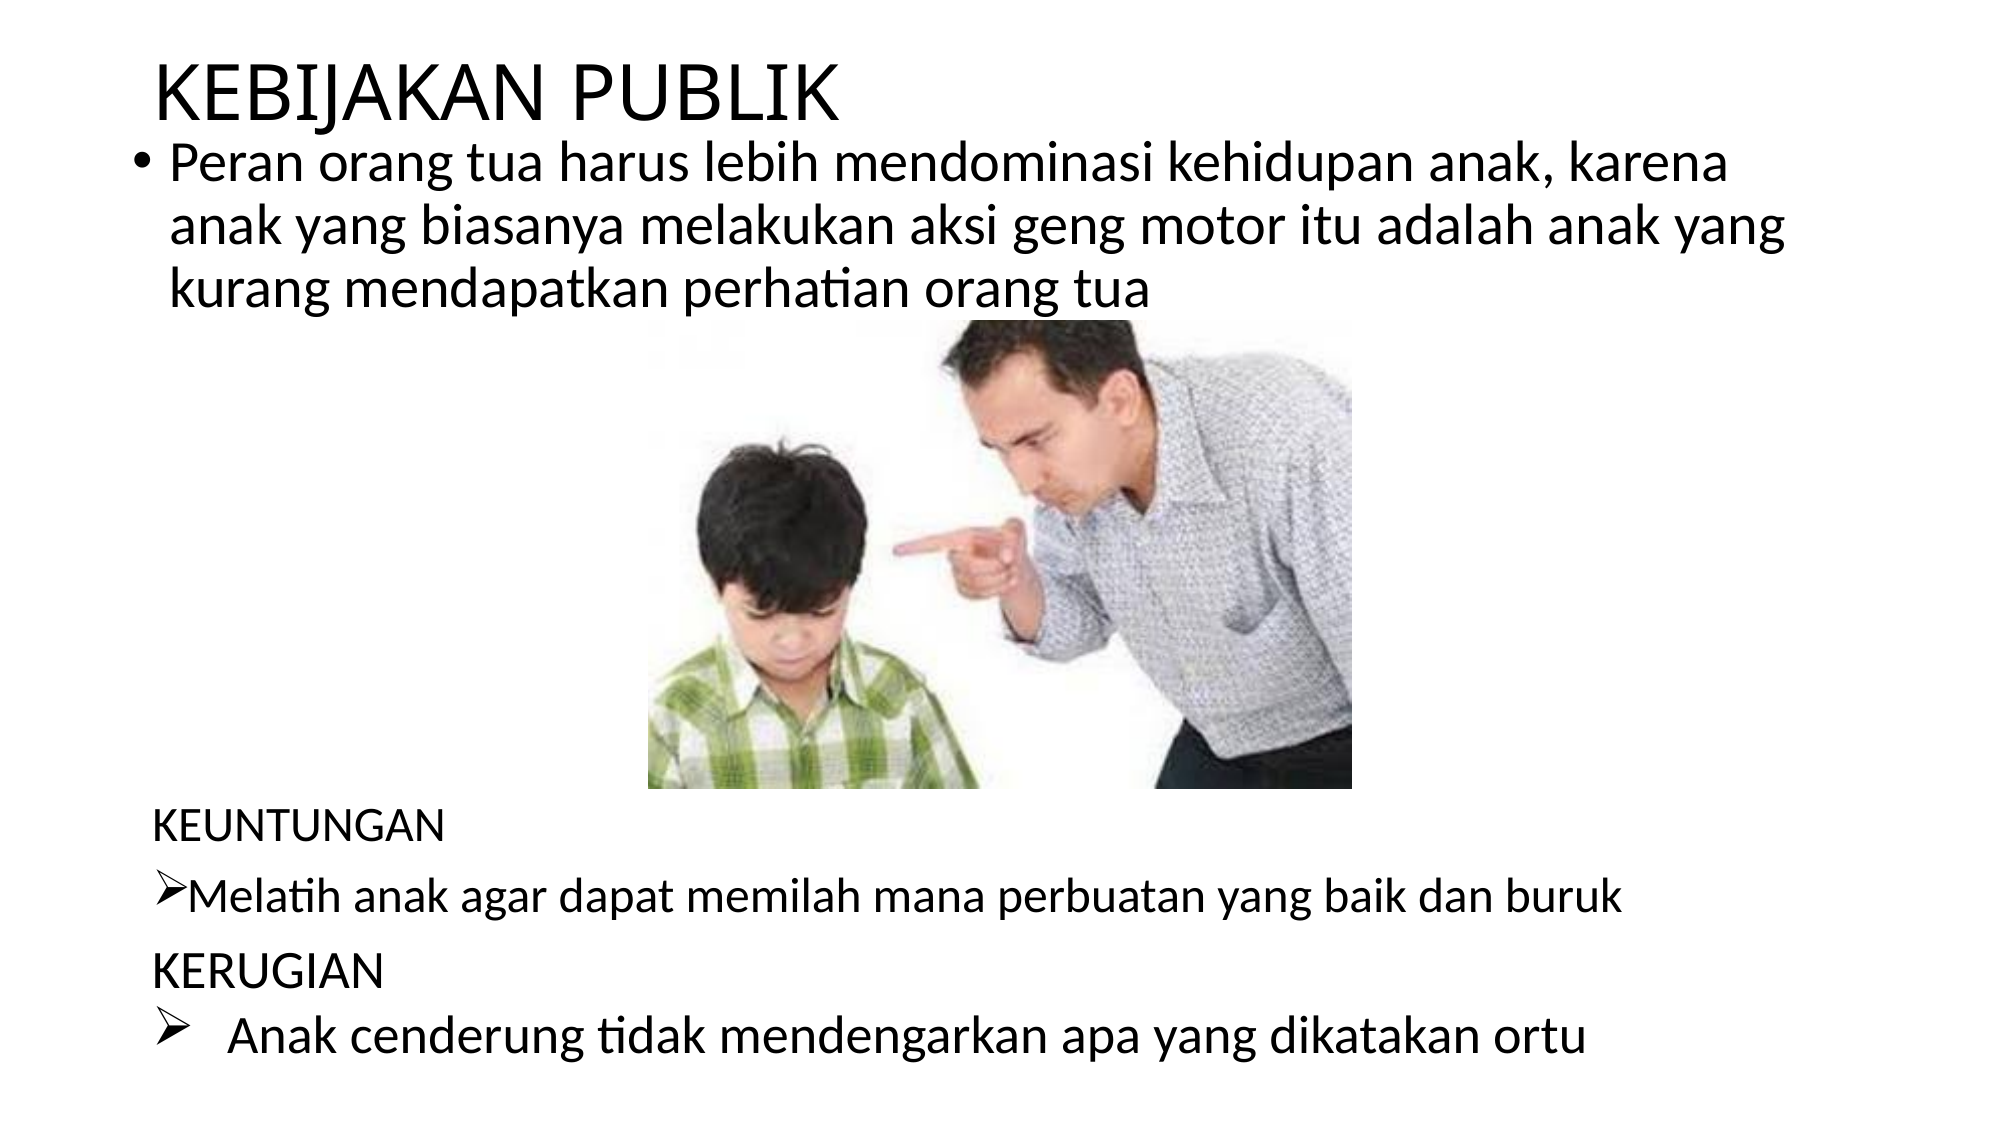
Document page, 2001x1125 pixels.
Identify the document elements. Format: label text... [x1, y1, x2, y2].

picture [648, 320, 1352, 789]
title KEBIJAKAN PUBLIK [137, 45, 1863, 145]
text_box KERUGIAN Anak cenderung tidak mendengarkan apa yang dikatakan ortu [137, 927, 1761, 1073]
text_box KEUNTUNGAN Melatih anak agar dapat memilah mana perbuatan yang baik dan buruk [137, 790, 1863, 932]
list Peran orang tua harus lebih mendominasi kehidupan anak, karena anak yang biasanya melakukan aksi geng motor itu adalah anak yang kurang mendapatkan perhatian orang tua [117, 123, 1842, 339]
